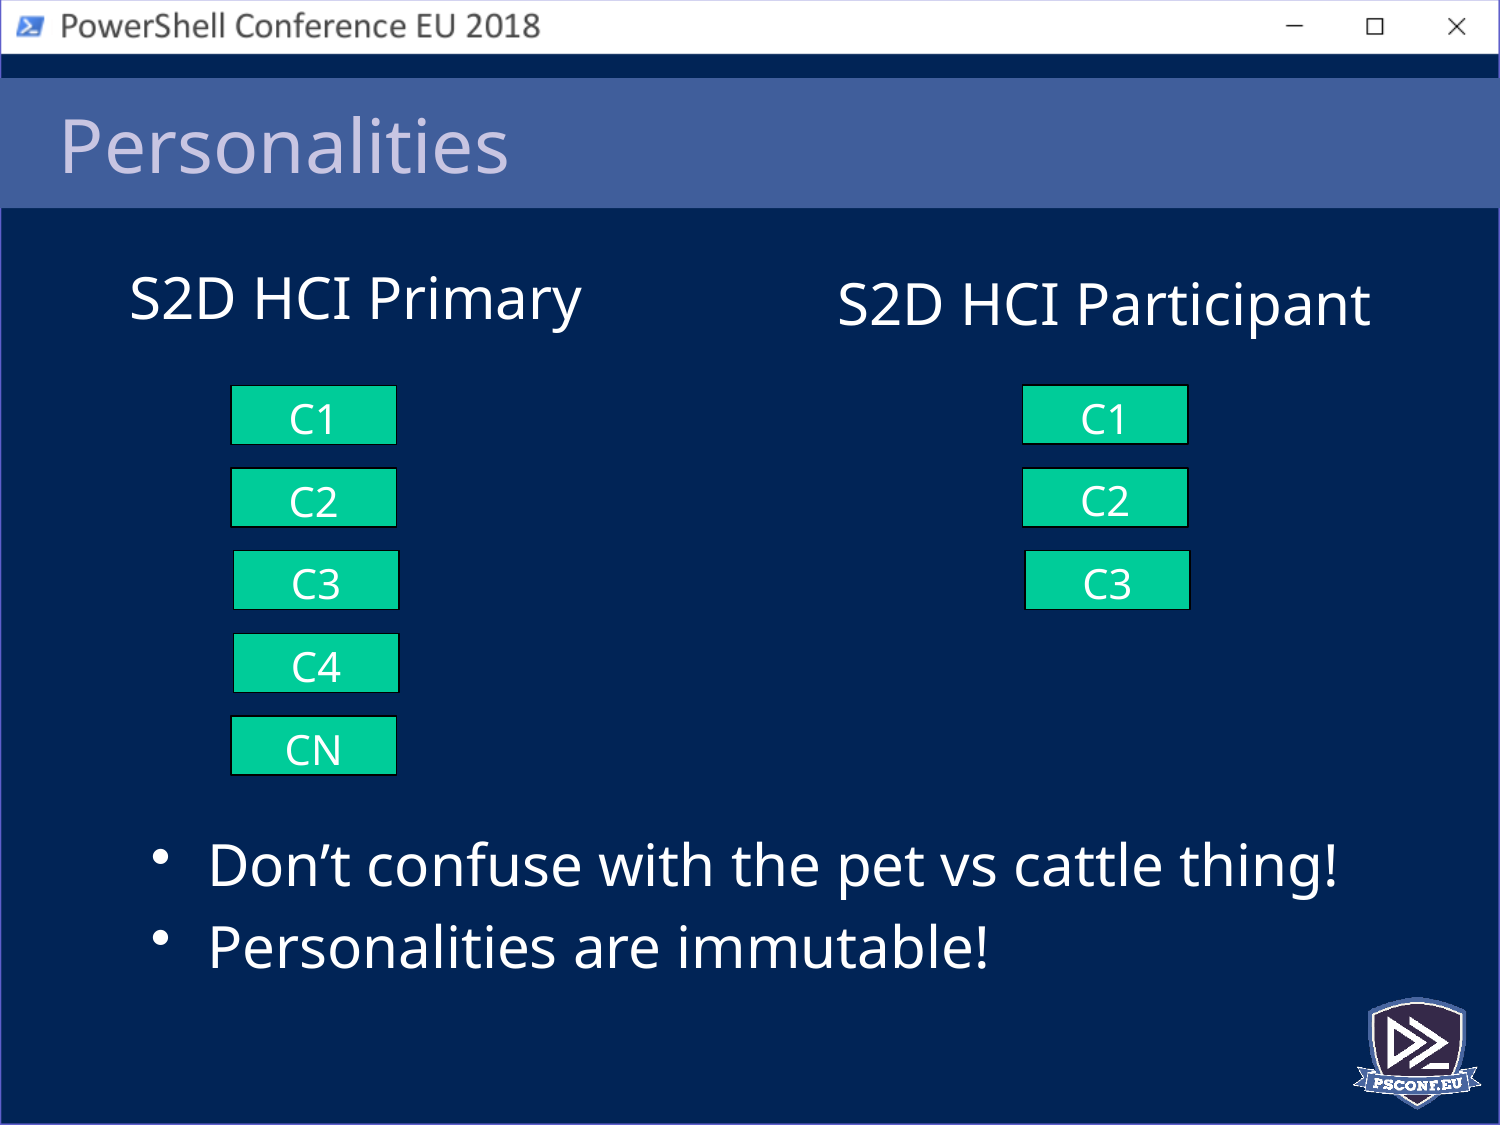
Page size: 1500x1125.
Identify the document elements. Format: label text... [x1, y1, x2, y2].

text_box C1 [1022, 385, 1188, 445]
picture [0, 0, 1500, 78]
list Don’t confuse with the pet vs cattle thing! Personalities are immutable! [135, 820, 1459, 1024]
text_box C3 [233, 550, 399, 610]
text_box C4 [233, 633, 399, 693]
title Personalities [0, 78, 1500, 209]
text_box C3 [1024, 550, 1191, 610]
text_box C1 [231, 385, 397, 445]
text_box S2D HCI Primary [114, 253, 598, 339]
text_box S2D HCI Participant [822, 259, 1387, 345]
text_box C2 [1022, 467, 1188, 527]
text_box CN [231, 715, 397, 775]
text_box C2 [231, 467, 397, 527]
picture [0, 209, 1500, 1125]
